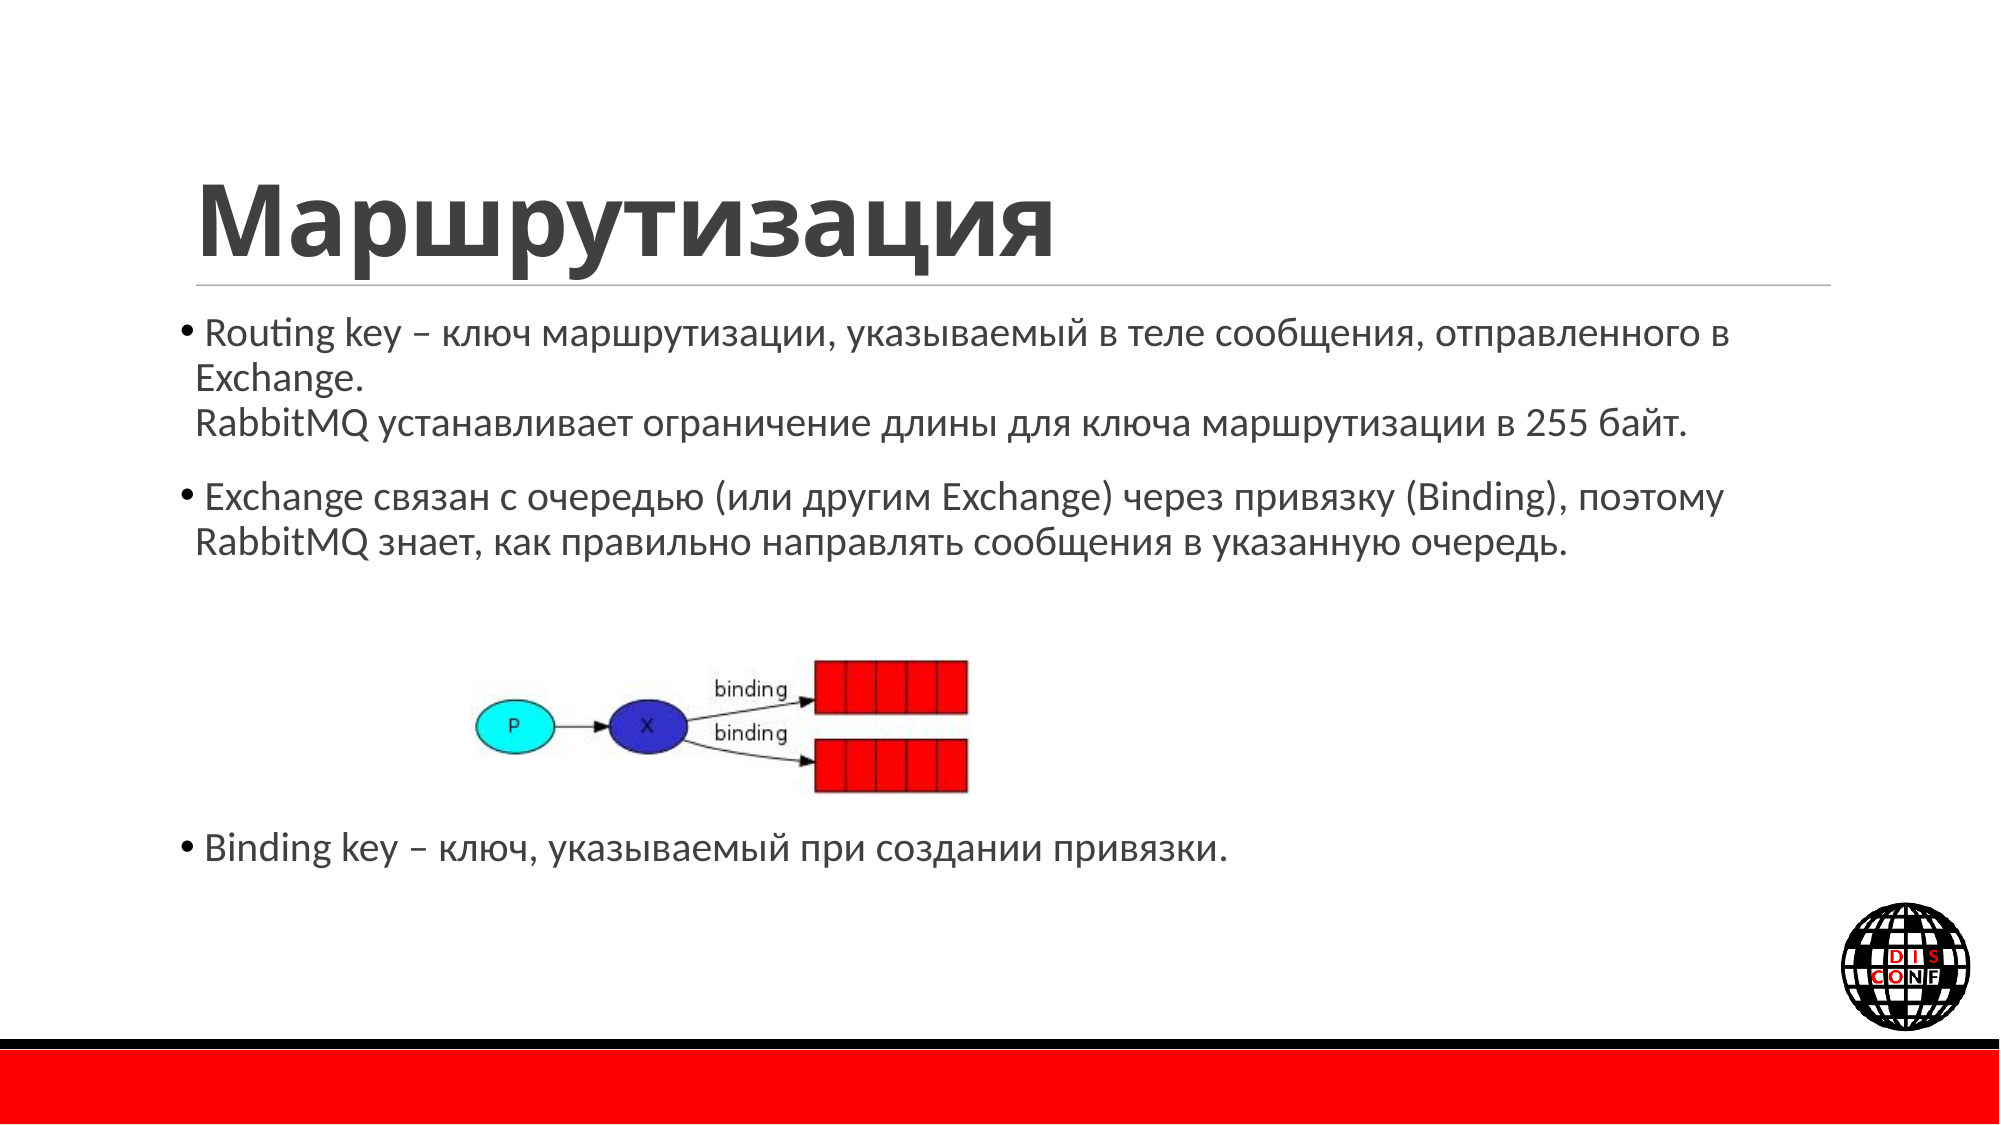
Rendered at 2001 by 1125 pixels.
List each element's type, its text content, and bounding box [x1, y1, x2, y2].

title Маршрутизация [180, 47, 1830, 285]
list Routing key – ключ маршрутизации, указываемый в теле сообщения, отправленного в Exchange. RabbitMQ устанавливает ограничение длины для ключа маршрутизации в 255 байт. Exchange связан с очередью (или другим Exchange) через привязку (Binding), поэтому RabbitMQ знает, как правильно направлять сообщения в указанную очередь. [180, 302, 1830, 583]
picture [1839, 901, 1971, 1033]
text_box Binding key – ключ, указываемый при создании привязки. [179, 818, 1830, 981]
picture [471, 656, 974, 797]
